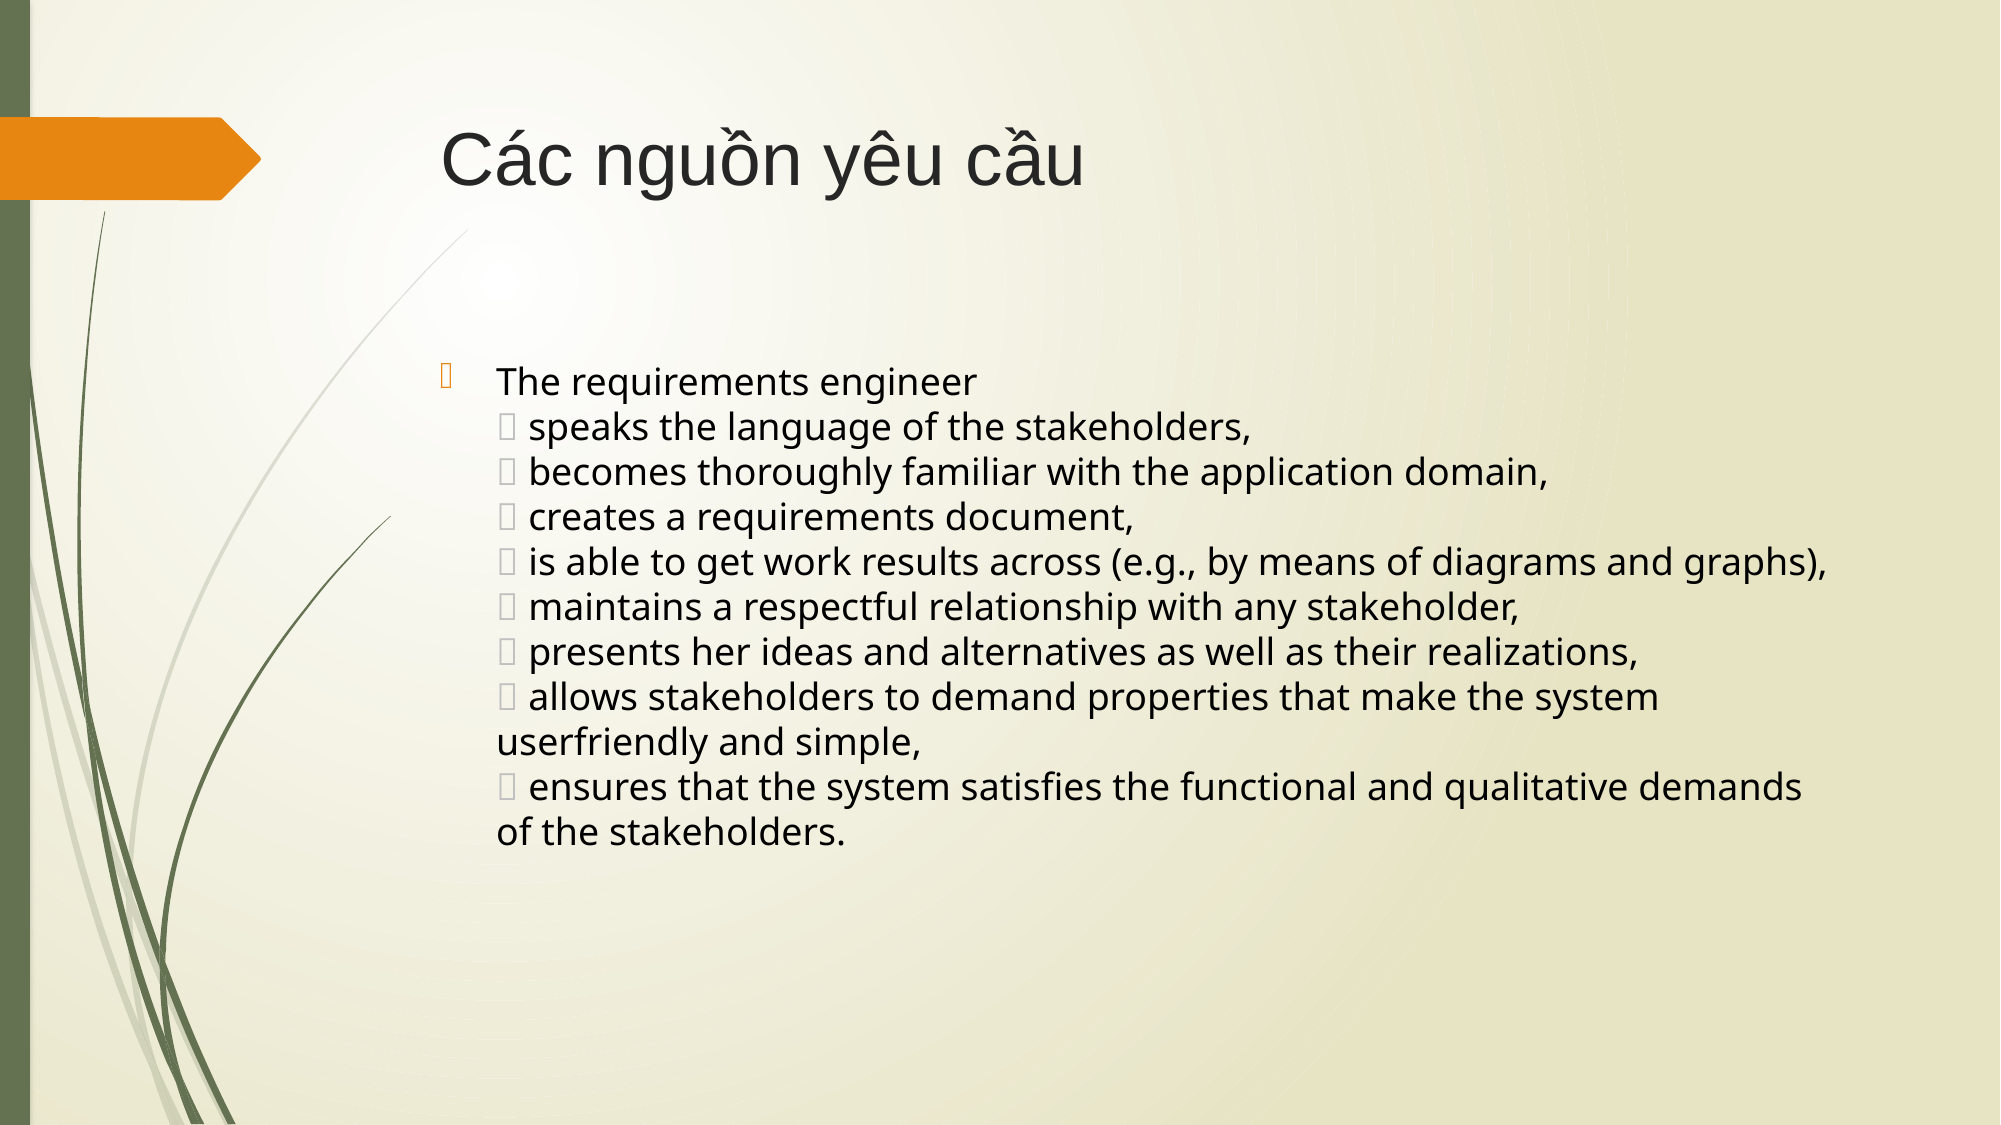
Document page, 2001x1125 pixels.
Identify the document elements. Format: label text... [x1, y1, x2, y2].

list The requirements engineer  speaks the language of the stakeholders,  becomes thoroughly familiar with the application domain,  creates a requirements document,  is able to get work results across (e.g., by means of diagrams and graphs),  maintains a respectful relationship with any stakeholder,  presents her ideas and alternatives as well as their realizations,  allows stakeholders to demand properties that make the system userfriendly and simple,  ensures that the system satisfies the functional and qualitative demands of the stakeholders. [424, 350, 1888, 970]
title Các nguồn yêu cầu [425, 102, 1888, 313]
